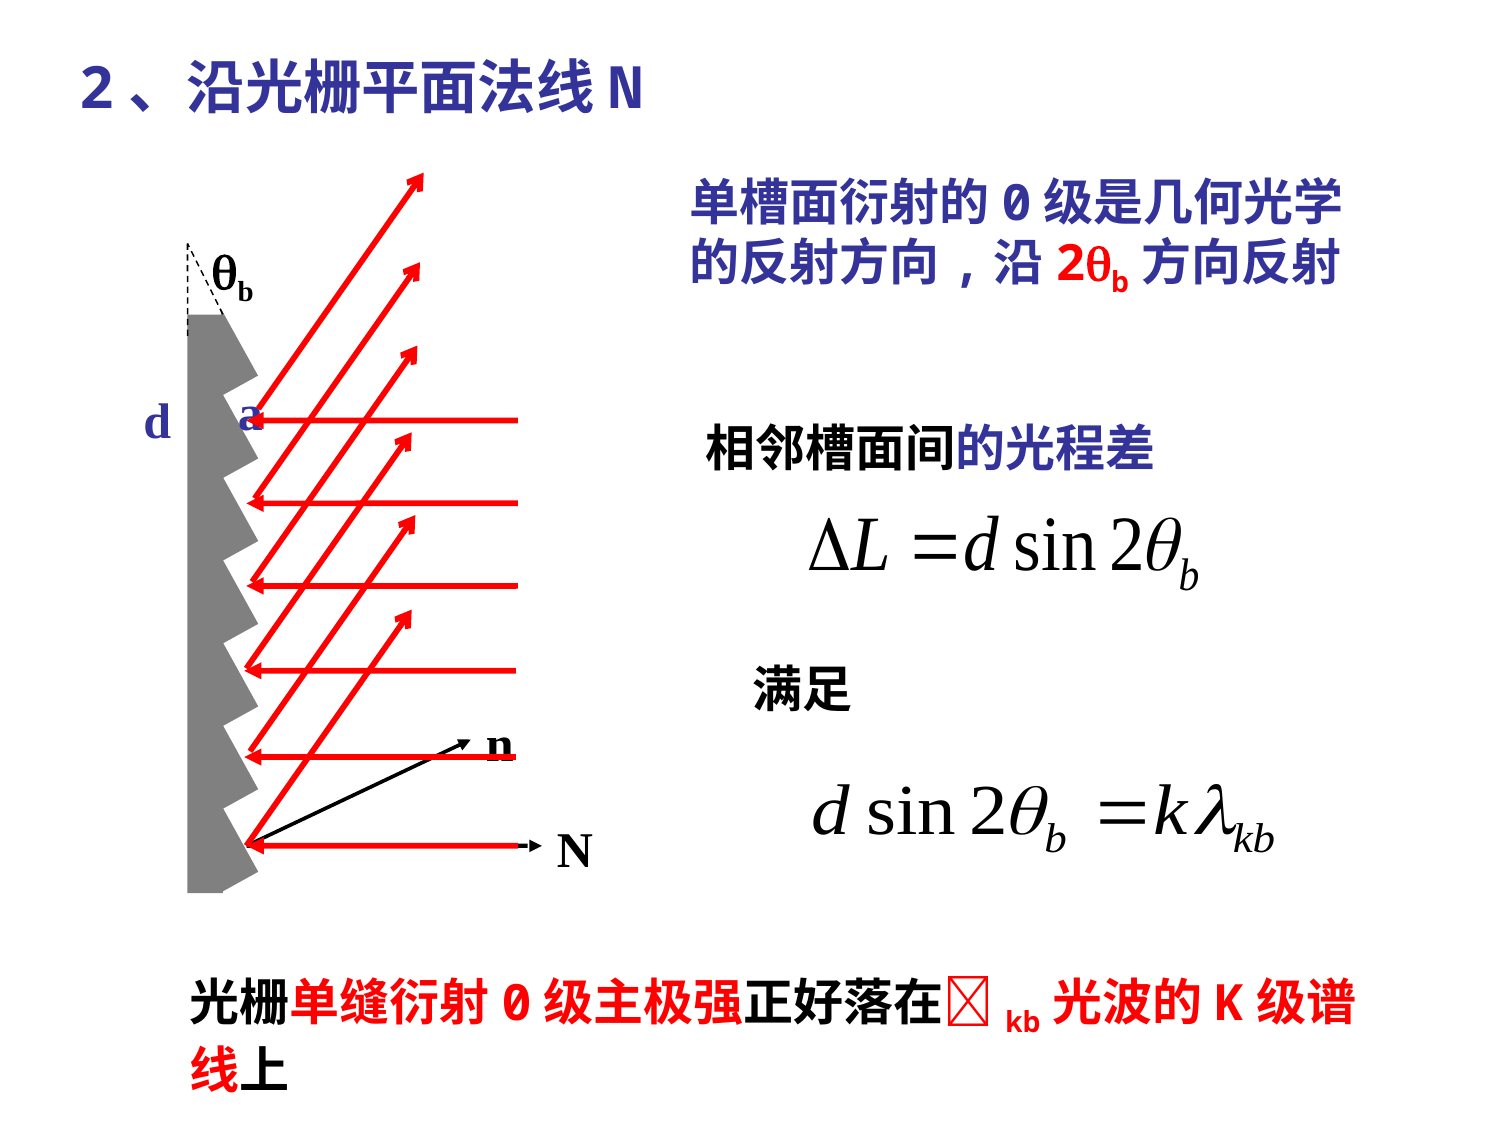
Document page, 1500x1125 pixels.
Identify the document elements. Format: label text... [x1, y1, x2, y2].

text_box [799, 762, 1289, 871]
text_box 单槽面衍射的0级是几何光学的反射方向,沿2b方向反射 [675, 162, 1387, 307]
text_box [246, 172, 424, 847]
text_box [429, 420, 519, 847]
text_box 2、沿光栅平面法线N [64, 42, 691, 128]
text_box 光栅单缝衍射0级主极强正好落在kb光波的K级谱线上 [174, 962, 1416, 1106]
text_box 满足 [737, 649, 869, 725]
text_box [128, 231, 609, 894]
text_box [796, 491, 1213, 610]
text_box 相邻槽面间的光程差 [690, 408, 1317, 485]
